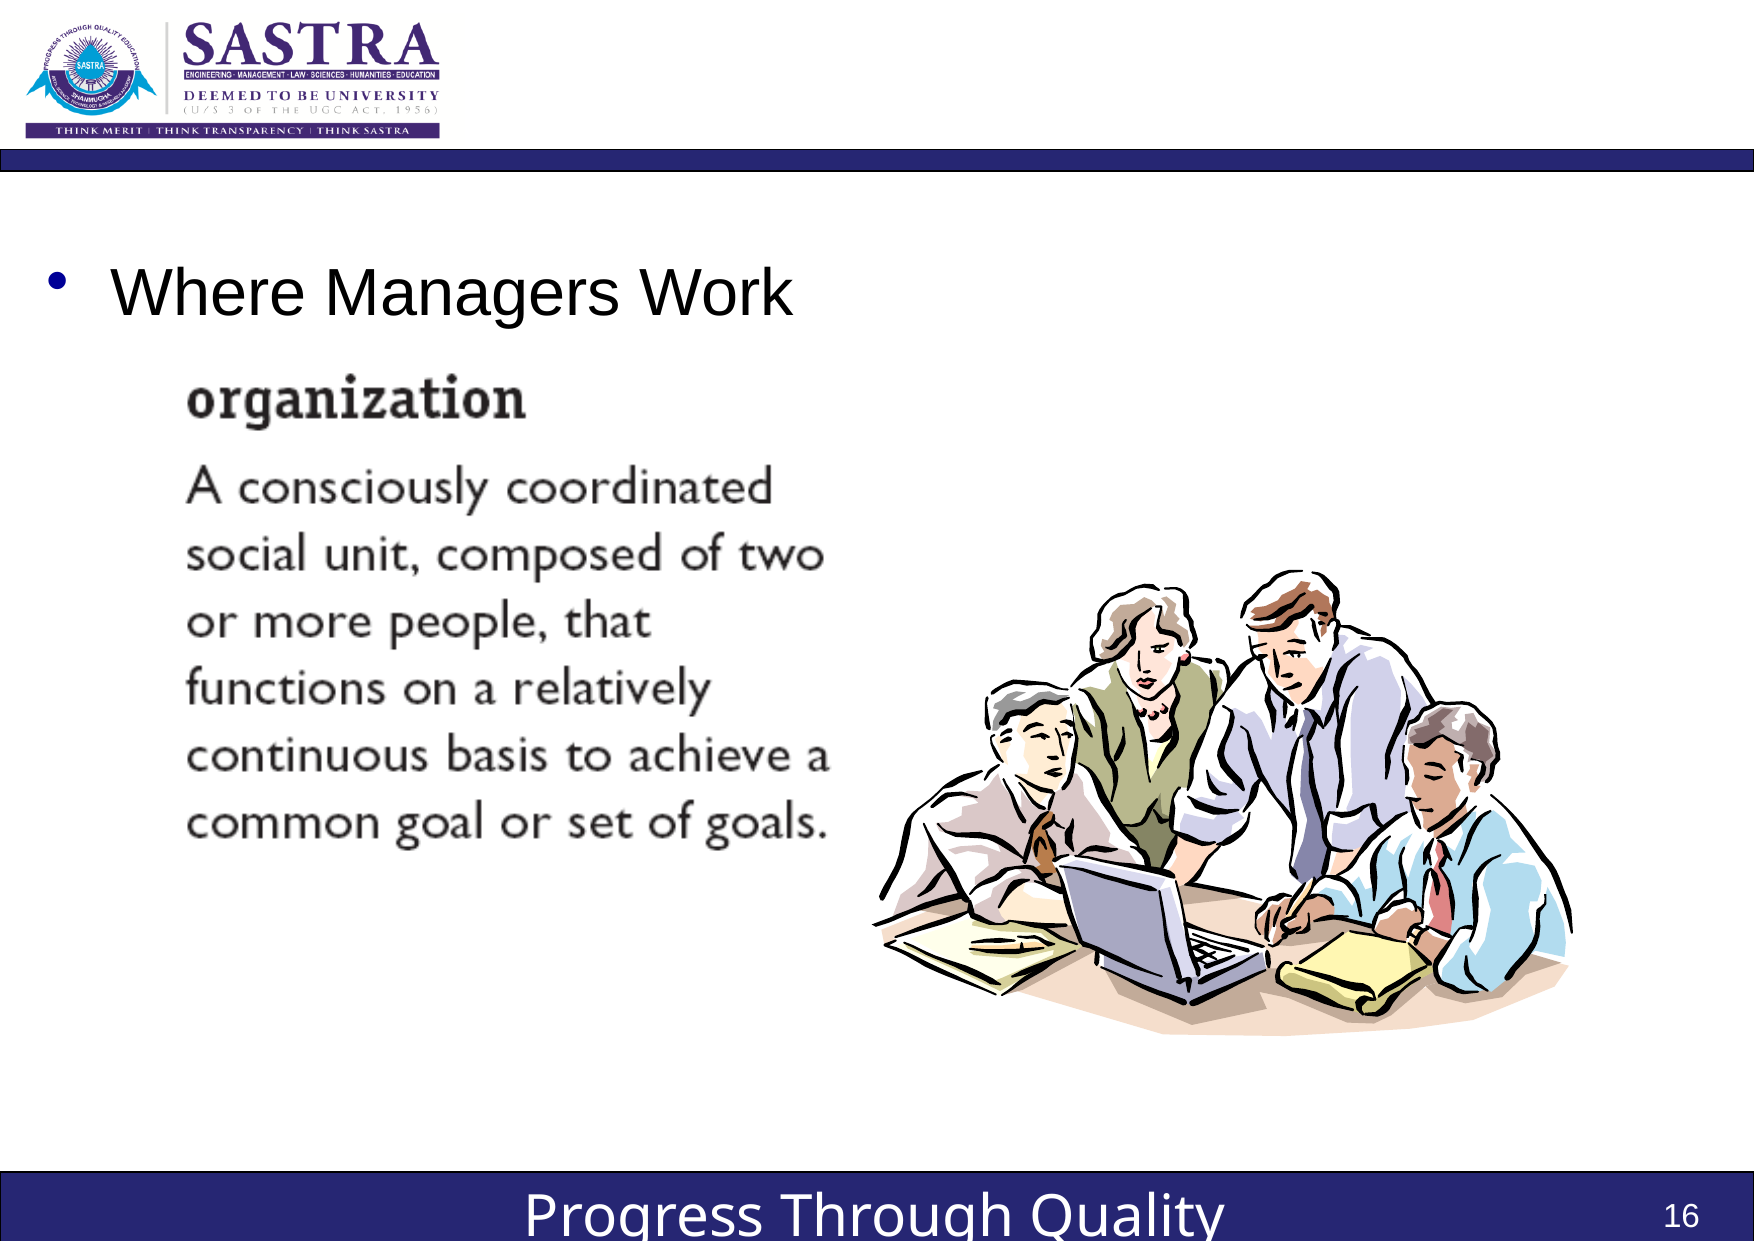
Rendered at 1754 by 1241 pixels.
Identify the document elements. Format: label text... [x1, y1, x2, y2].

picture [173, 366, 836, 855]
title [456, 28, 1502, 245]
picture [862, 564, 1580, 1041]
slide_number 16 [1307, 1184, 1718, 1237]
list Where Managers Work [29, 245, 1725, 1137]
picture [0, 13, 465, 146]
